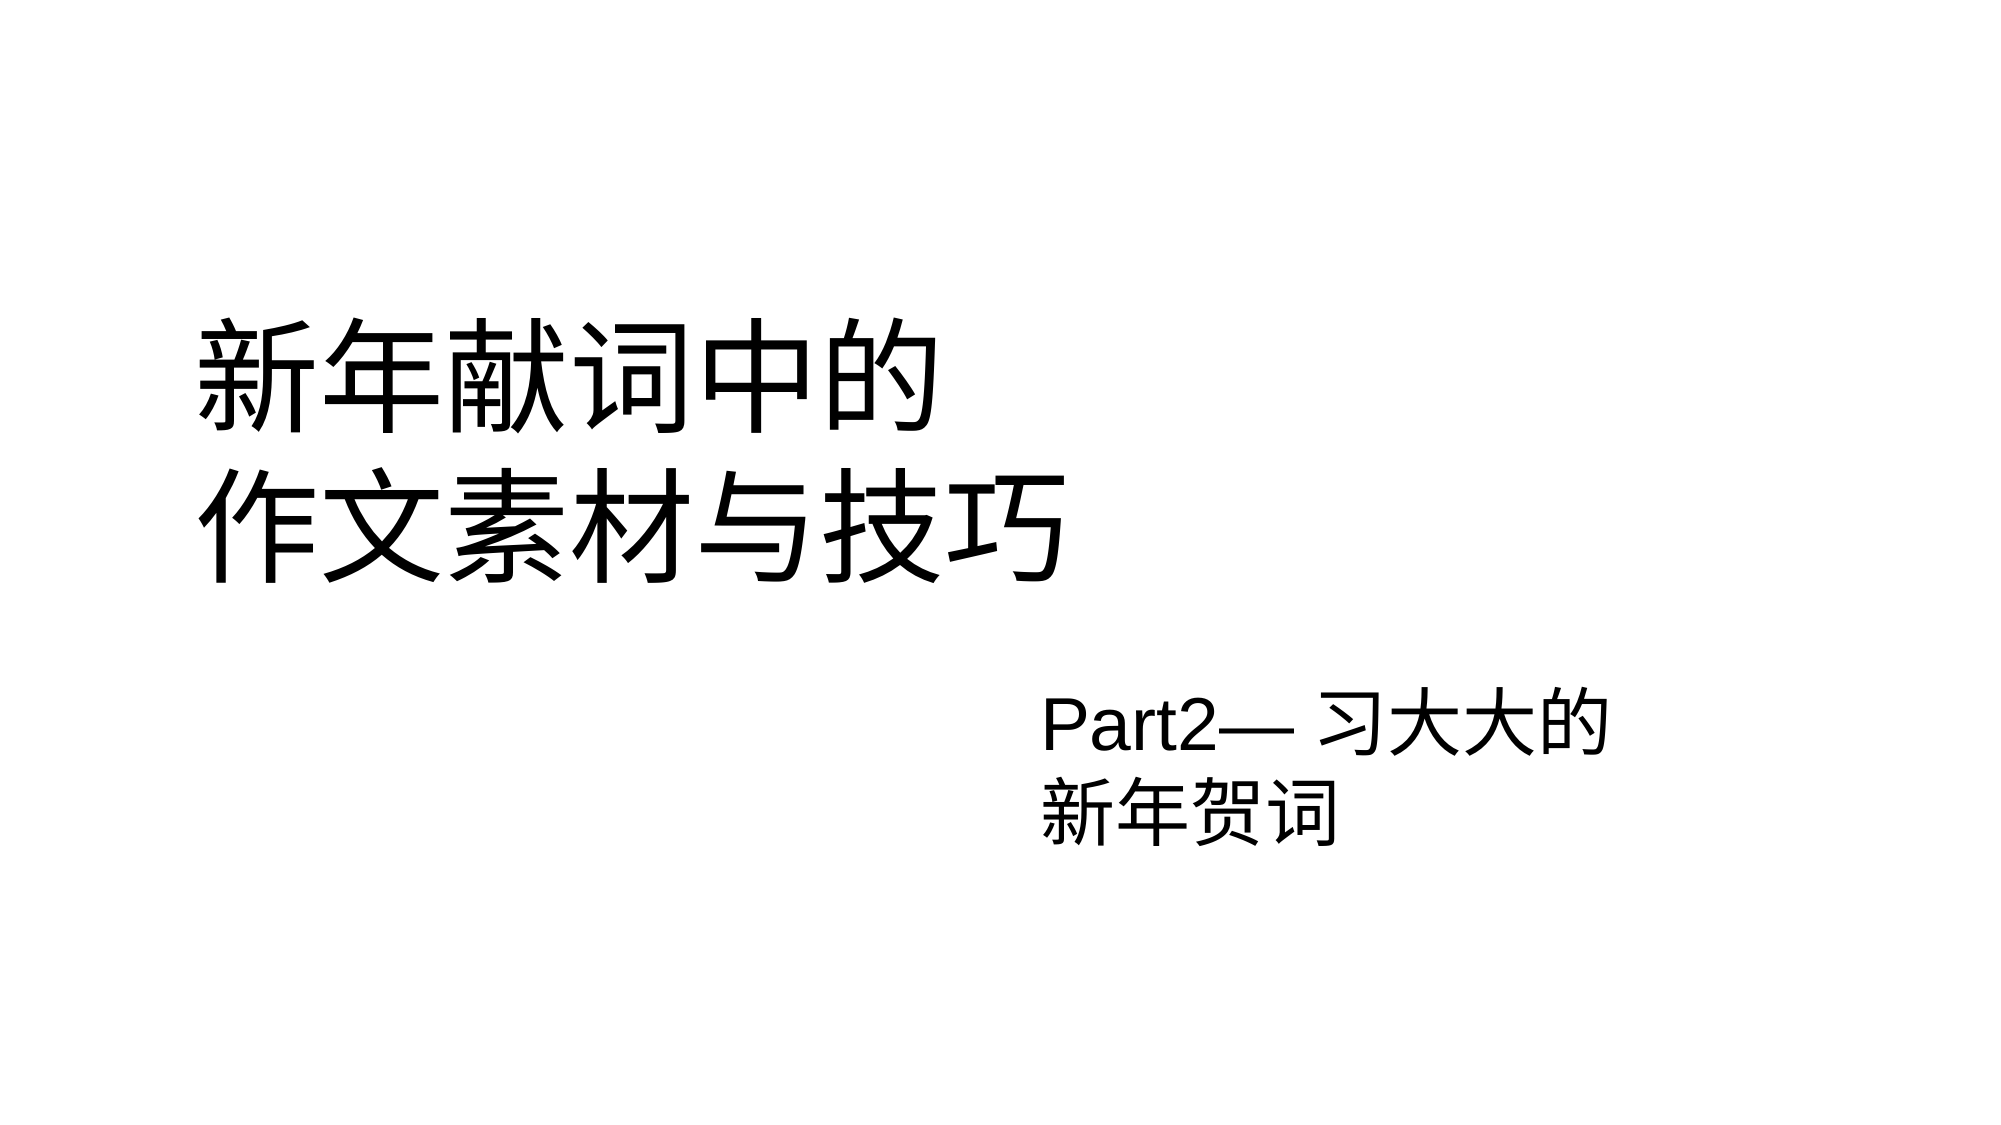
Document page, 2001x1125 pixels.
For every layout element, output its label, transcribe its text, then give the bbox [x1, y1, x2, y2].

text_box Part2—习大大的新年贺词 [1025, 668, 1685, 863]
text_box 新年献词中的 作文素材与技巧 [179, 291, 1555, 607]
